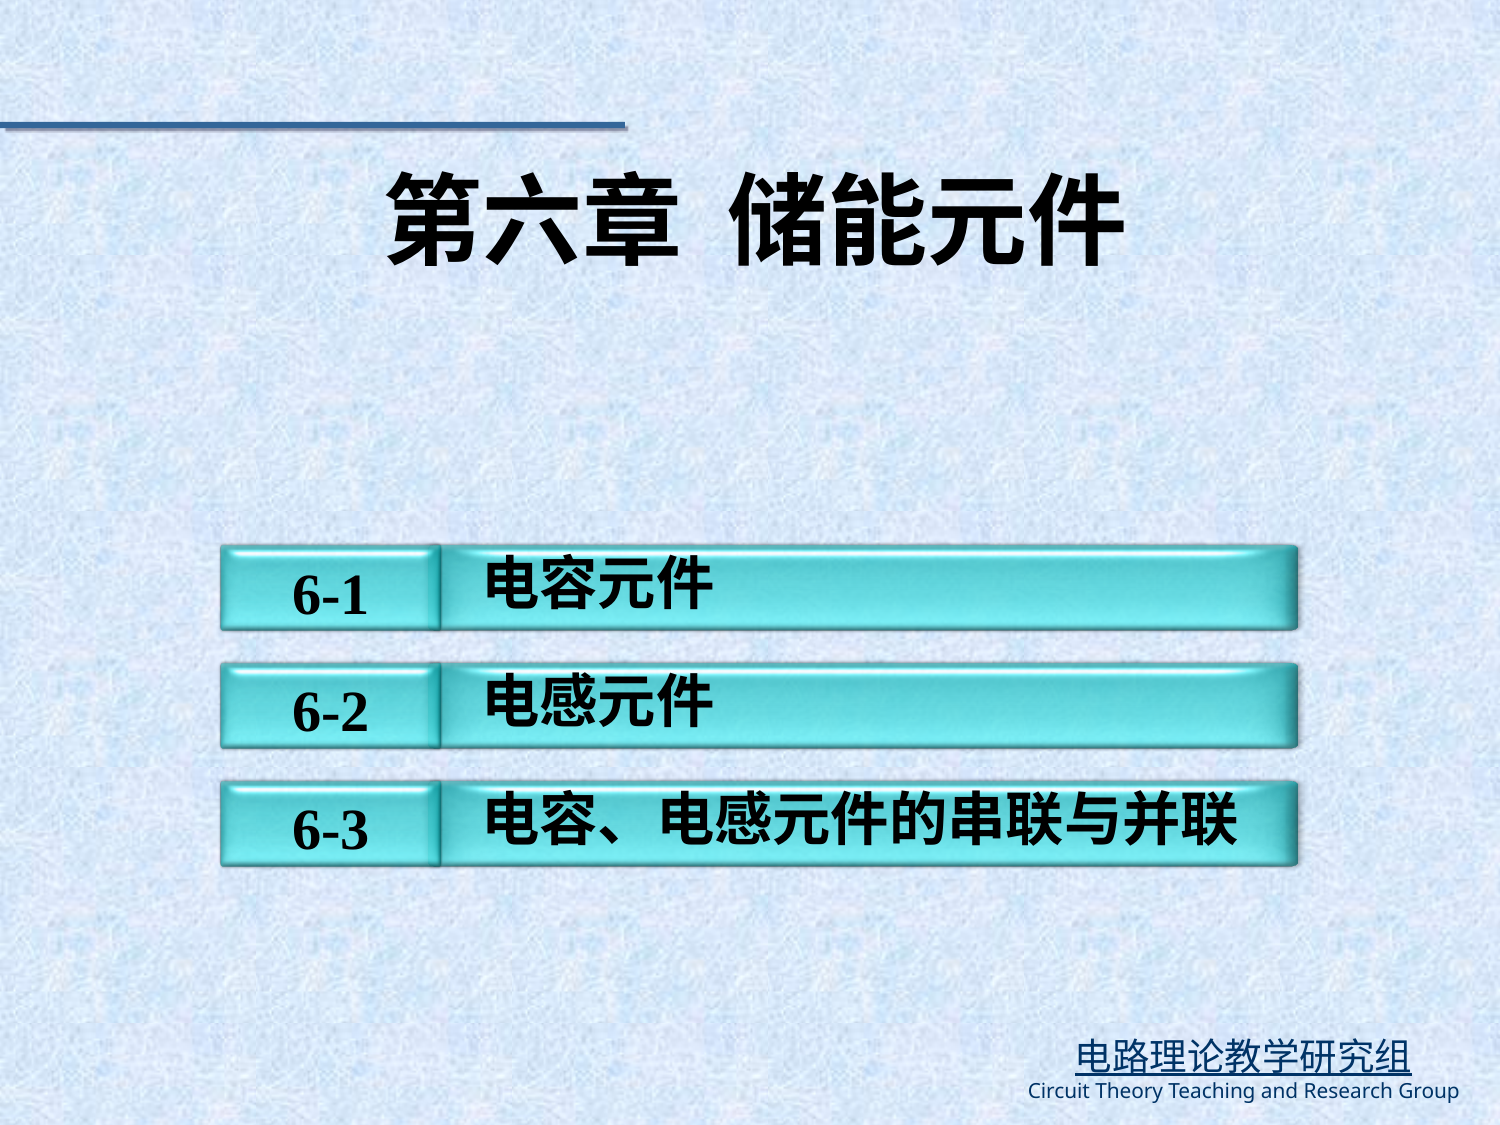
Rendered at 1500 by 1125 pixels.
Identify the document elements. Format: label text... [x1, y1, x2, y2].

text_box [218, 656, 1306, 752]
picture [0, 0, 1500, 1125]
text_box 第六章 储能元件 [200, 150, 1311, 285]
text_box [218, 538, 1306, 635]
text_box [218, 774, 1306, 870]
